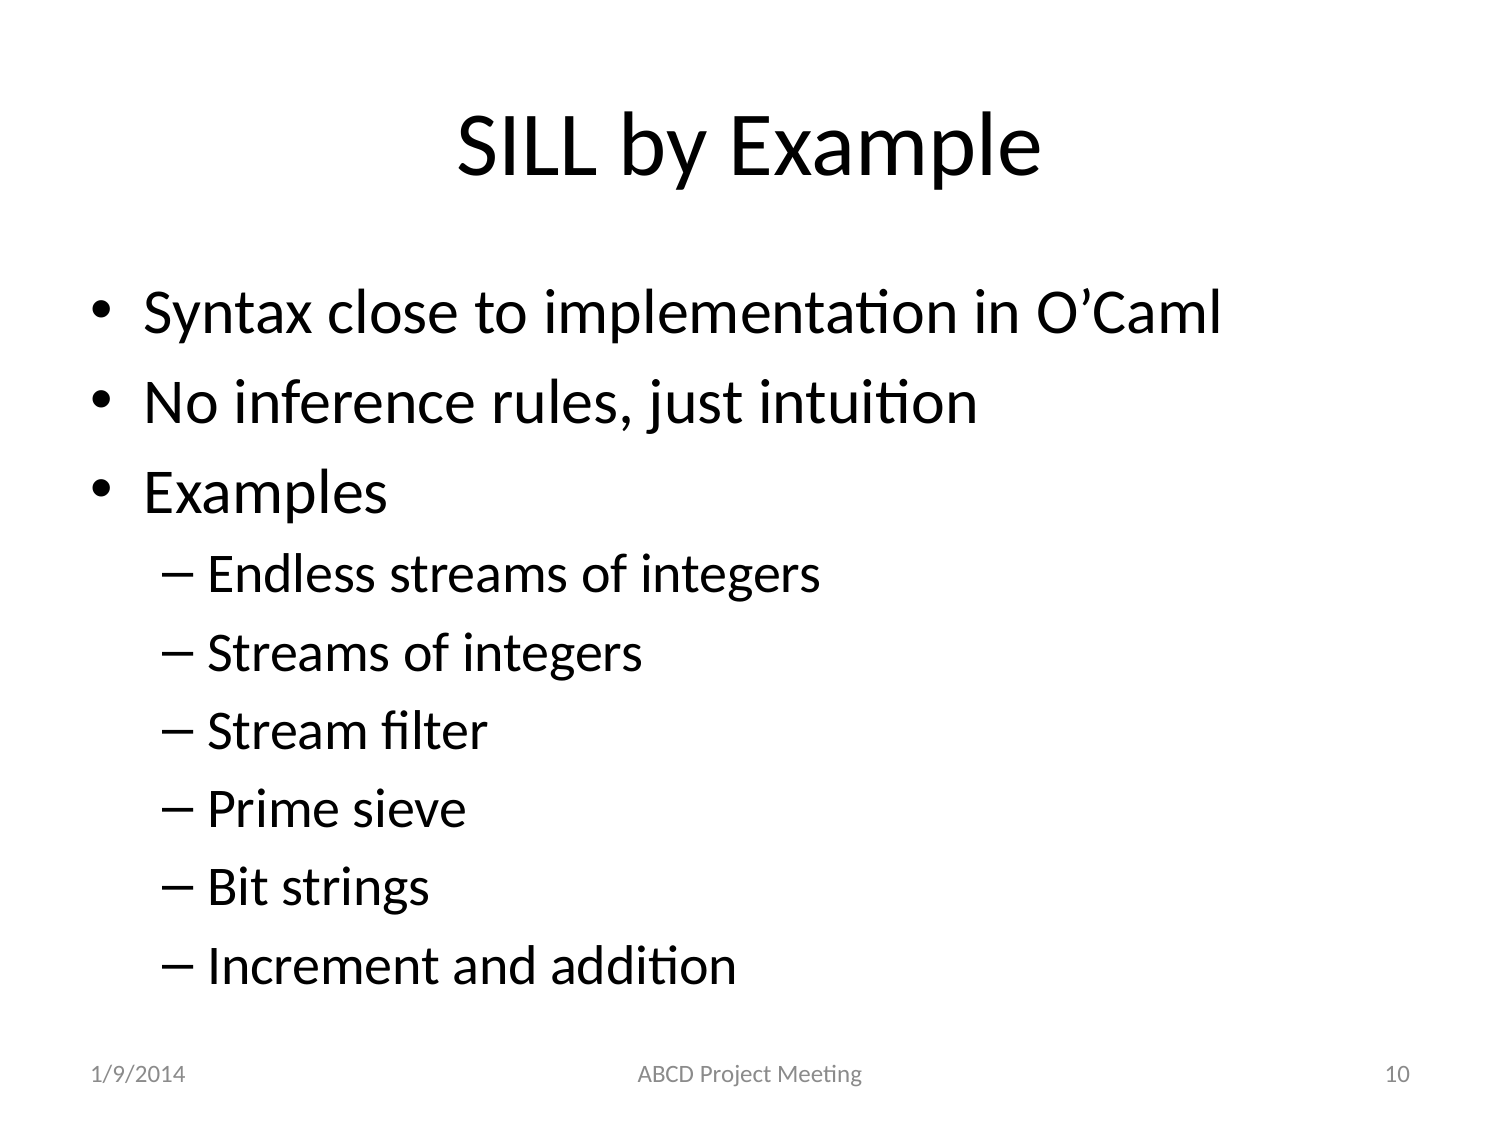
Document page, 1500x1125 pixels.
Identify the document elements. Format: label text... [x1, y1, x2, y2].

list Syntax close to implementation in O’Caml No inference rules, just intuition Examples Endless streams of integers Streams of integers Stream filter Prime sieve Bit strings Increment and addition [75, 262, 1425, 1005]
slide_number 10 [1074, 1042, 1425, 1103]
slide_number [75, 1042, 425, 1103]
footer ABCD Project Meeting [512, 1042, 988, 1103]
title SILL by Example [75, 45, 1425, 233]
